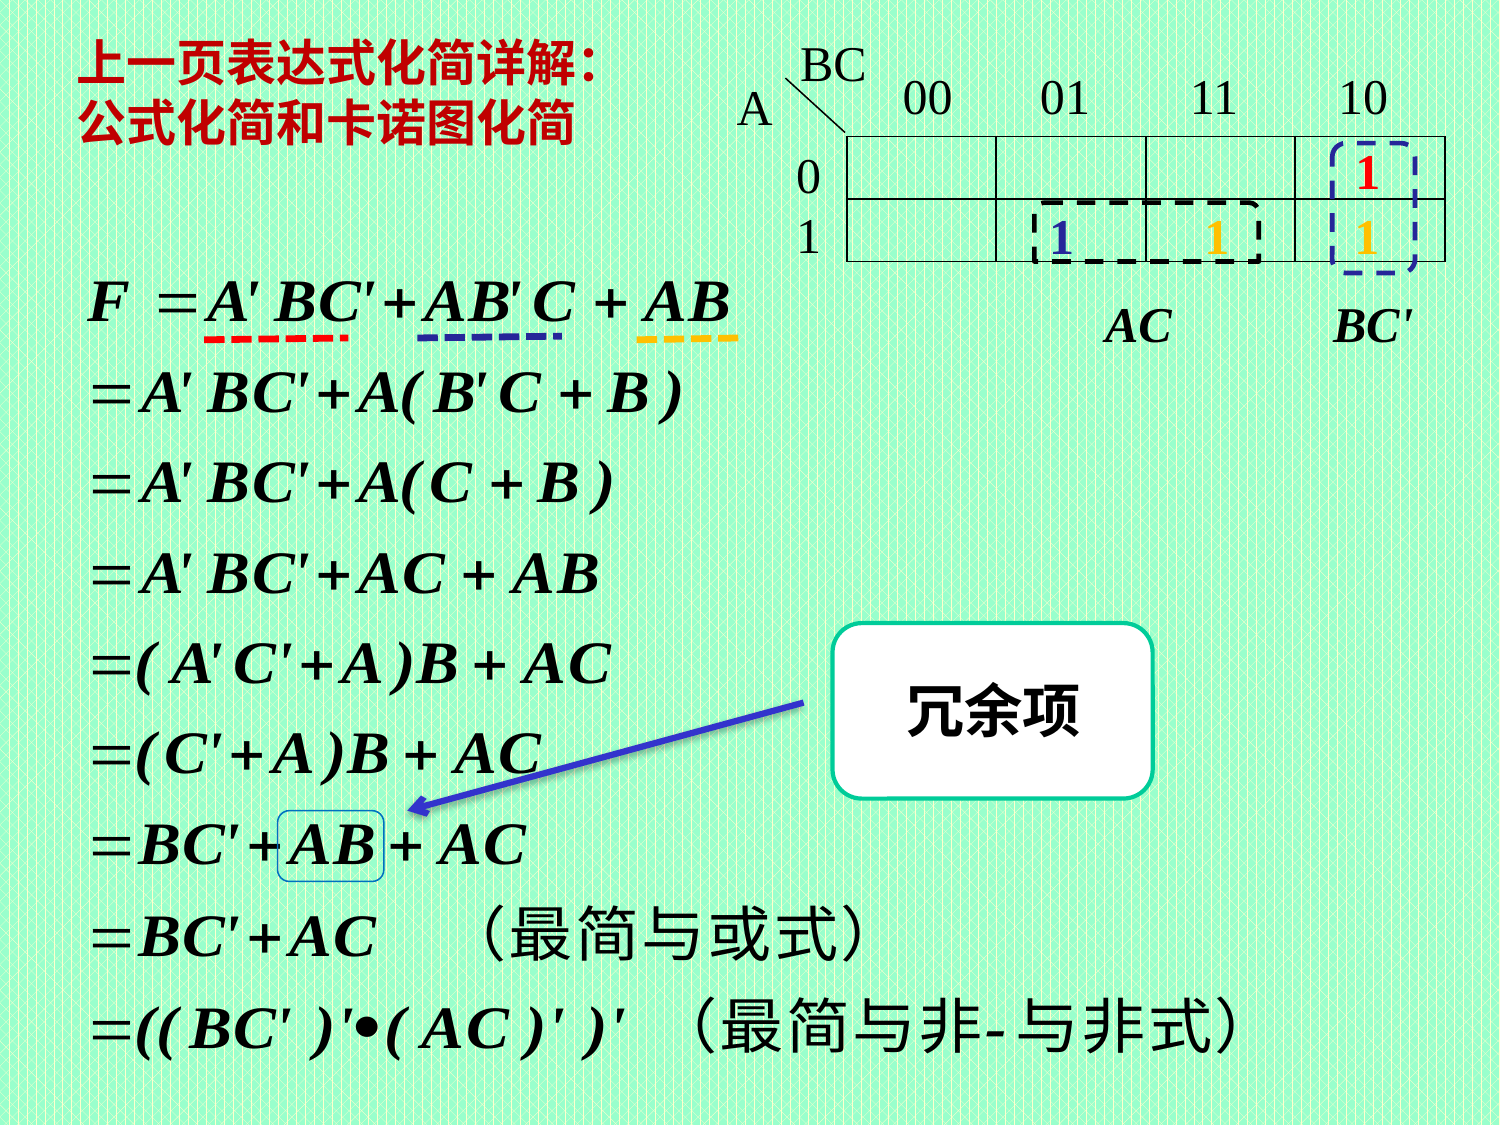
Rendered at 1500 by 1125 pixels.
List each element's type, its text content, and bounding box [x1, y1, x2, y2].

text_box 00 01 11 10 [851, 56, 1442, 132]
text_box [76, 266, 1249, 1076]
table_header [997, 137, 1145, 198]
text_box BC [785, 24, 897, 99]
text_box A [721, 67, 816, 143]
table_header [1147, 137, 1294, 198]
table_header [848, 137, 995, 198]
table_cell [848, 200, 995, 261]
text_box [1034, 202, 1259, 262]
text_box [785, 77, 846, 133]
text_box [1332, 143, 1416, 274]
text_box 上一页表达式化简详解： 公式化简和卡诺图化简 [61, 24, 609, 159]
text_box 1 1 [1189, 197, 1338, 272]
text_box 1 1 [1409, 197, 1442, 272]
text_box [417, 335, 563, 339]
text_box 1 [1340, 132, 1423, 197]
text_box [203, 337, 349, 341]
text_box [636, 337, 739, 341]
table_cell [997, 200, 1034, 261]
text_box 0 1 [781, 141, 845, 265]
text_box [406, 702, 804, 811]
text_box BC' [1318, 284, 1445, 360]
table_header [1296, 137, 1340, 197]
text_box 1 [1034, 197, 1117, 209]
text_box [832, 622, 1235, 799]
table_header [1423, 137, 1444, 198]
